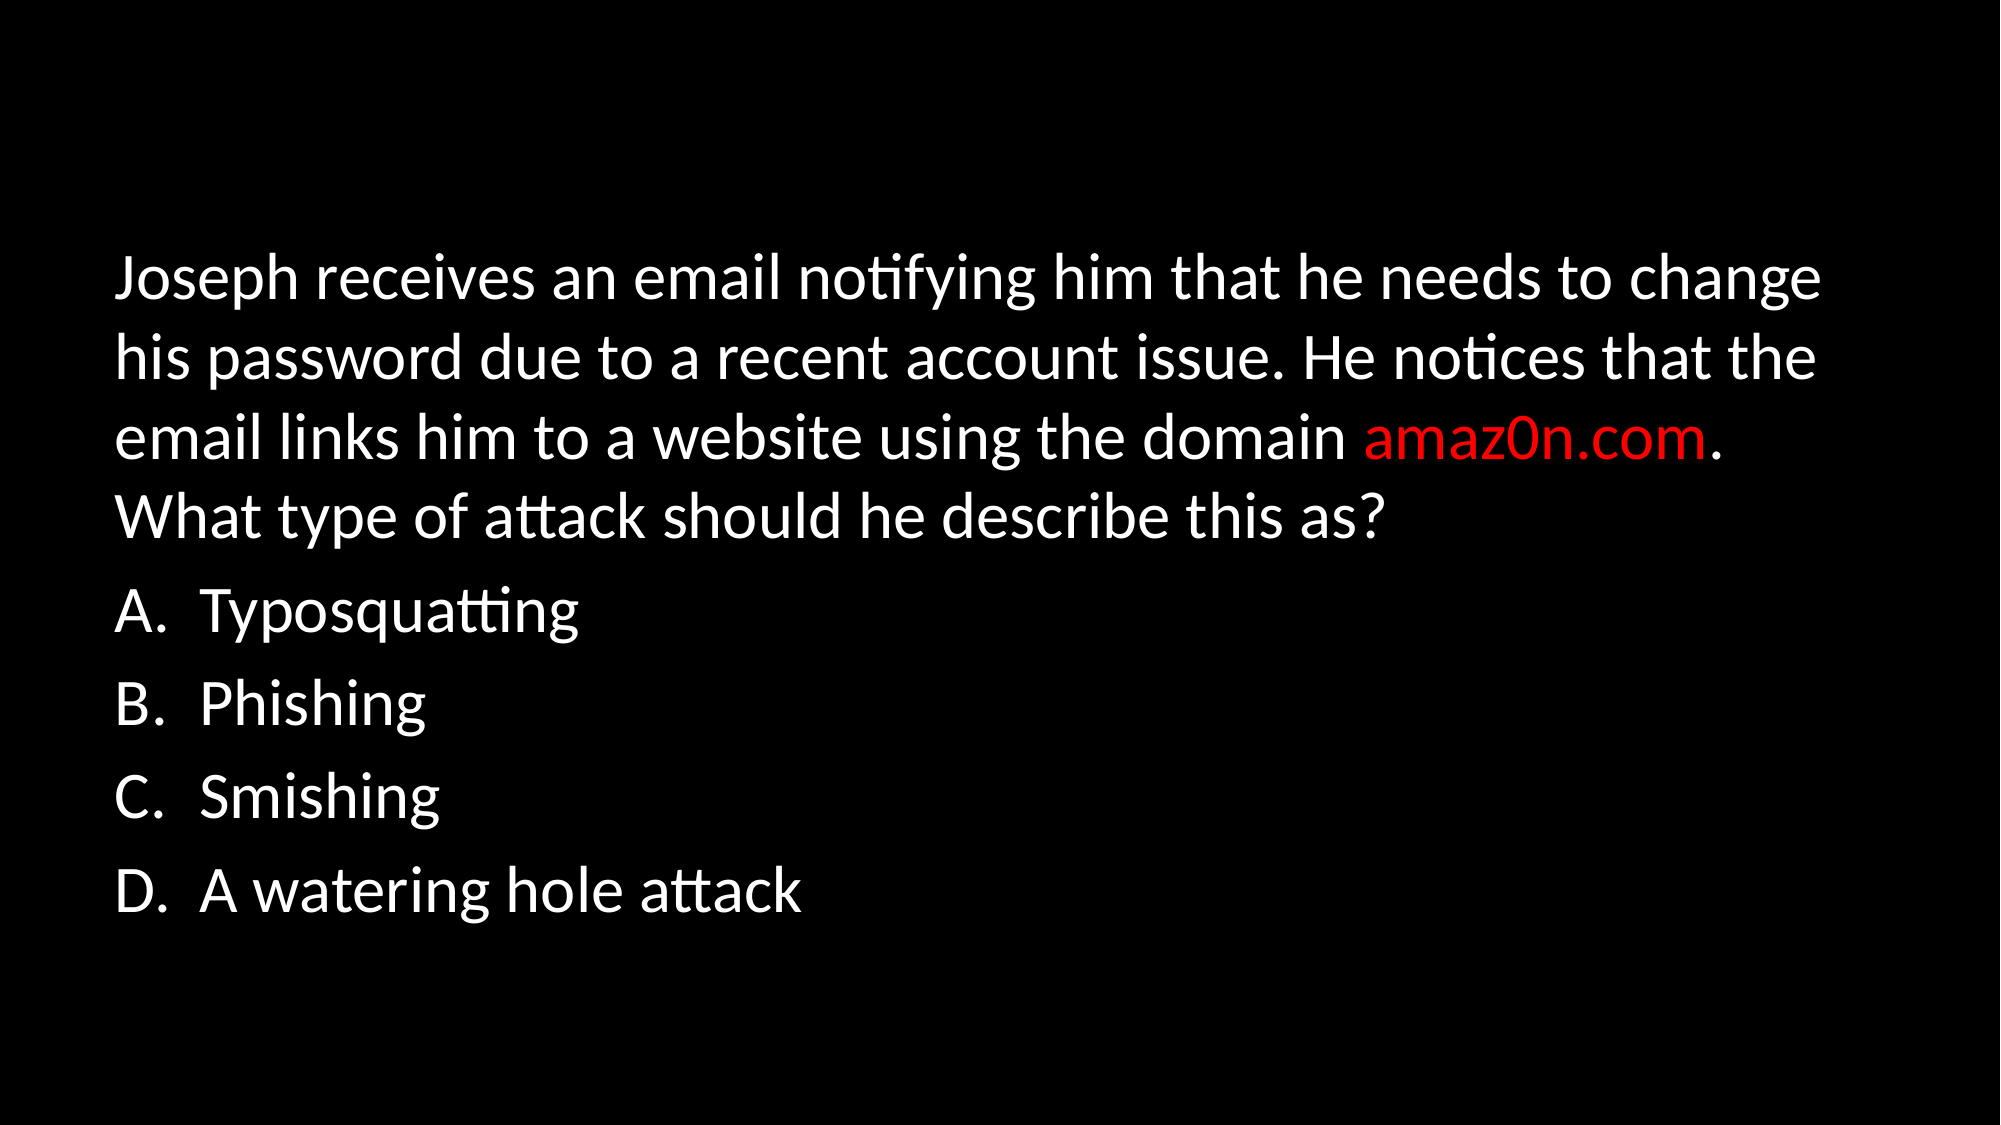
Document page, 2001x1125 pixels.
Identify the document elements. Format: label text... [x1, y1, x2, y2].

list Joseph receives an email notifying him that he needs to change his password due to a recent account issue. He notices that the email links him to a website using the domain amaz0n.com. What type of attack should he describe this as? Typosquatting Phishing Smishing A watering hole attack [99, 224, 1900, 1005]
